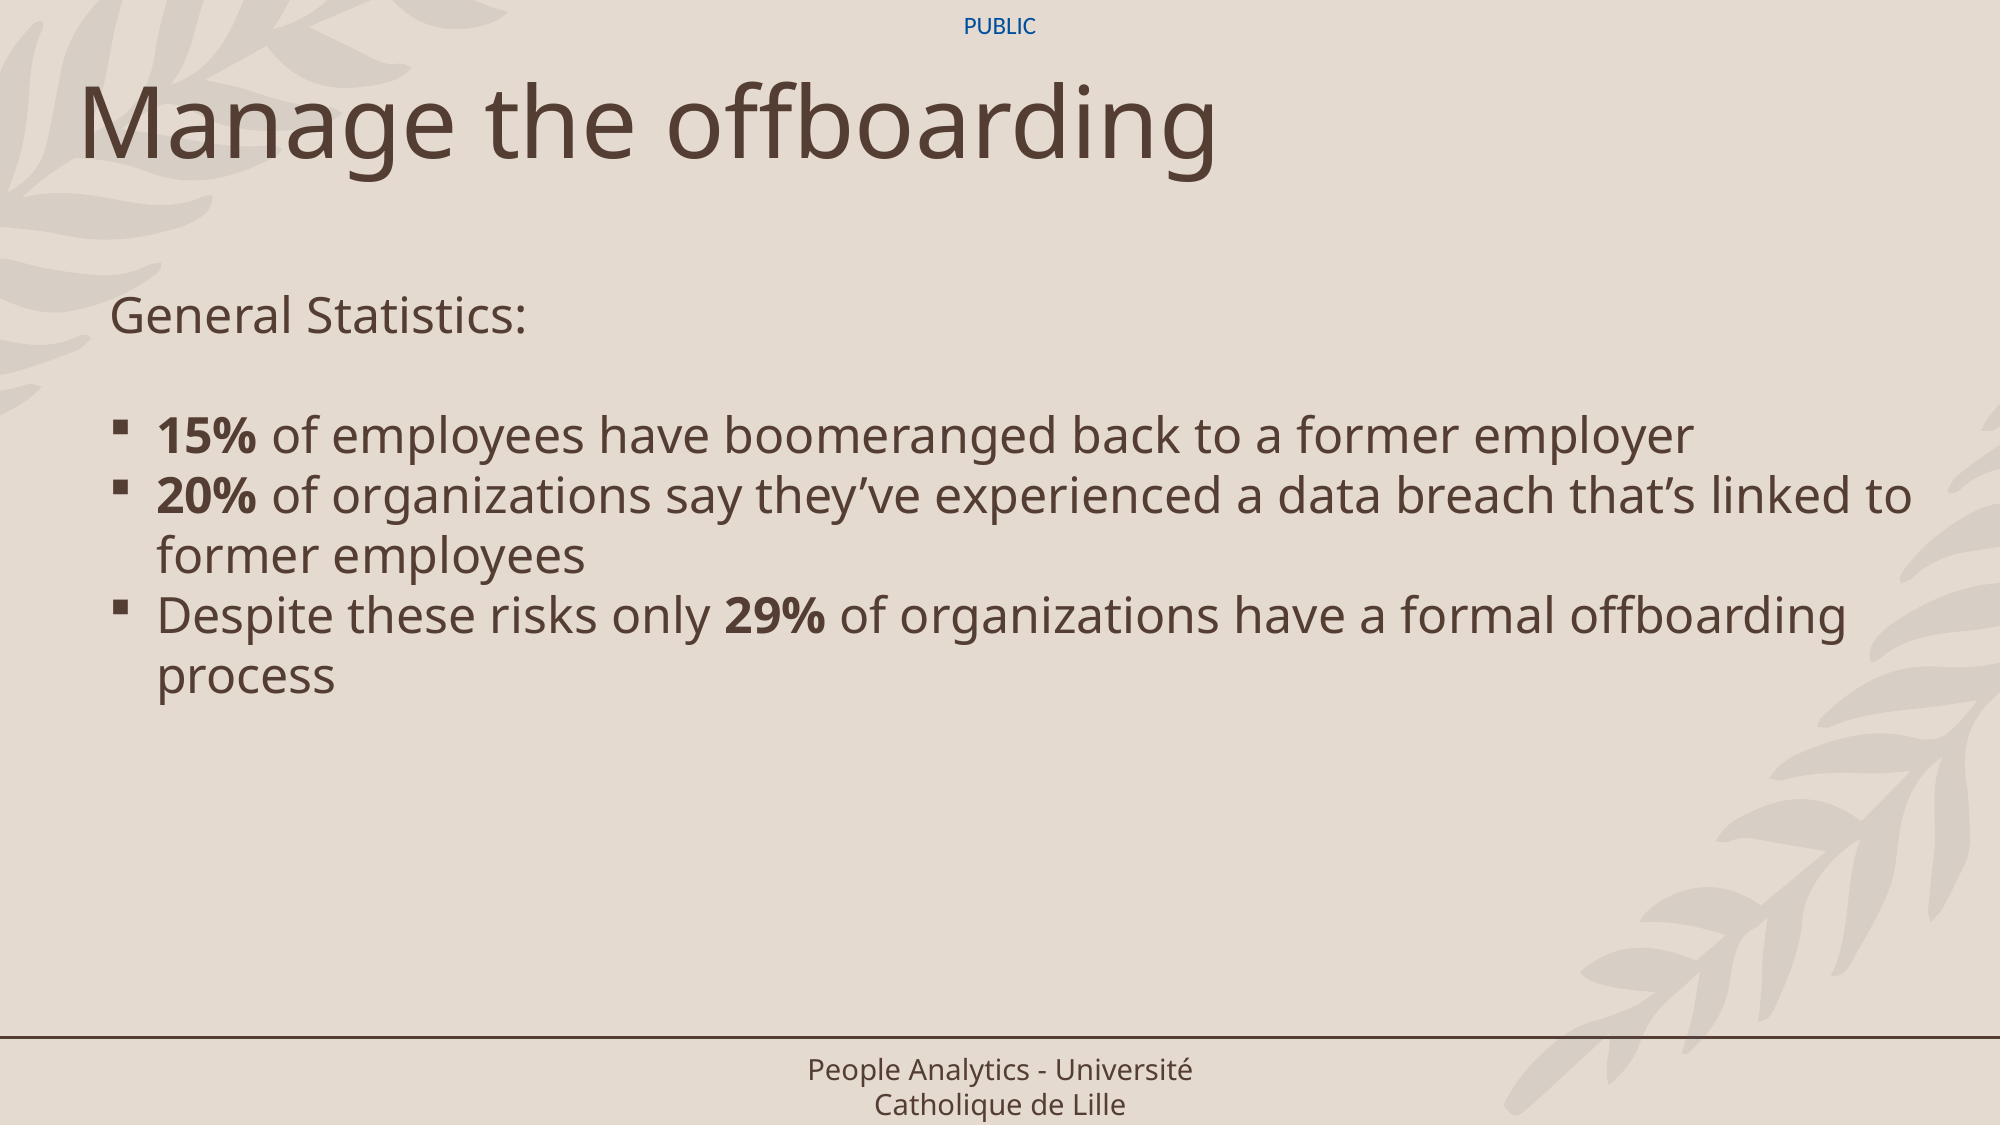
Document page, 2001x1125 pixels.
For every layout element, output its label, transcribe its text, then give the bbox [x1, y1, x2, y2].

footer People Analytics - Université Catholique de Lille [718, 1060, 1283, 1112]
title Manage the offboarding [60, 99, 1249, 188]
text_box General Statistics: 15% of employees have boomeranged back to a former employer 20% of organizations say they’ve experienced a data breach that’s linked to former employees Despite these risks only 29% of organizations have a formal offboarding process [94, 276, 1950, 832]
